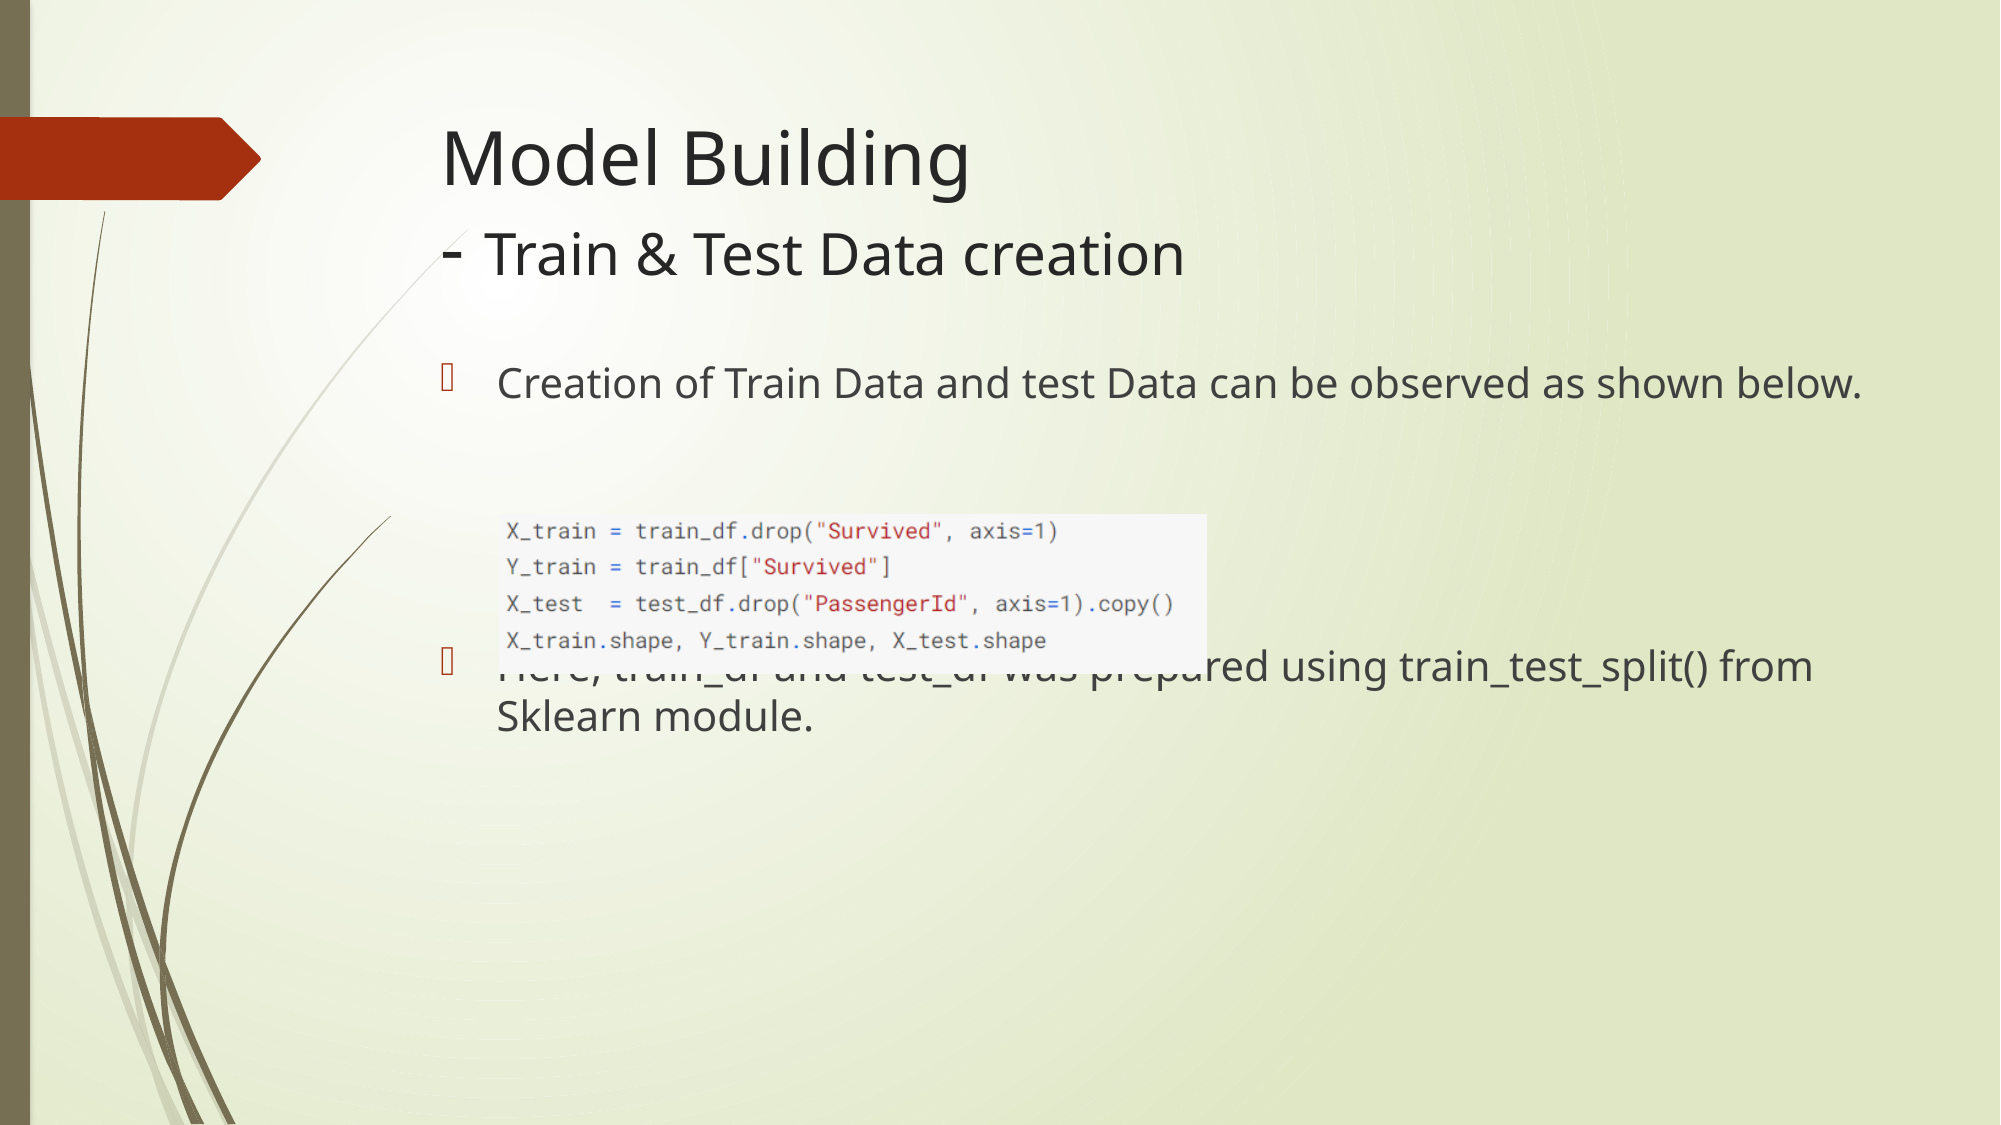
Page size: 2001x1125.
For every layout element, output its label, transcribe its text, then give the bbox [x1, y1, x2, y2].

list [498, 513, 1207, 674]
title Model Building - Train & Test Data creation [425, 102, 1888, 313]
list Creation of Train Data and test Data can be observed as shown below. Here, train_df and test_df was prepared using train_test_split() from Sklearn module. [425, 348, 1888, 969]
